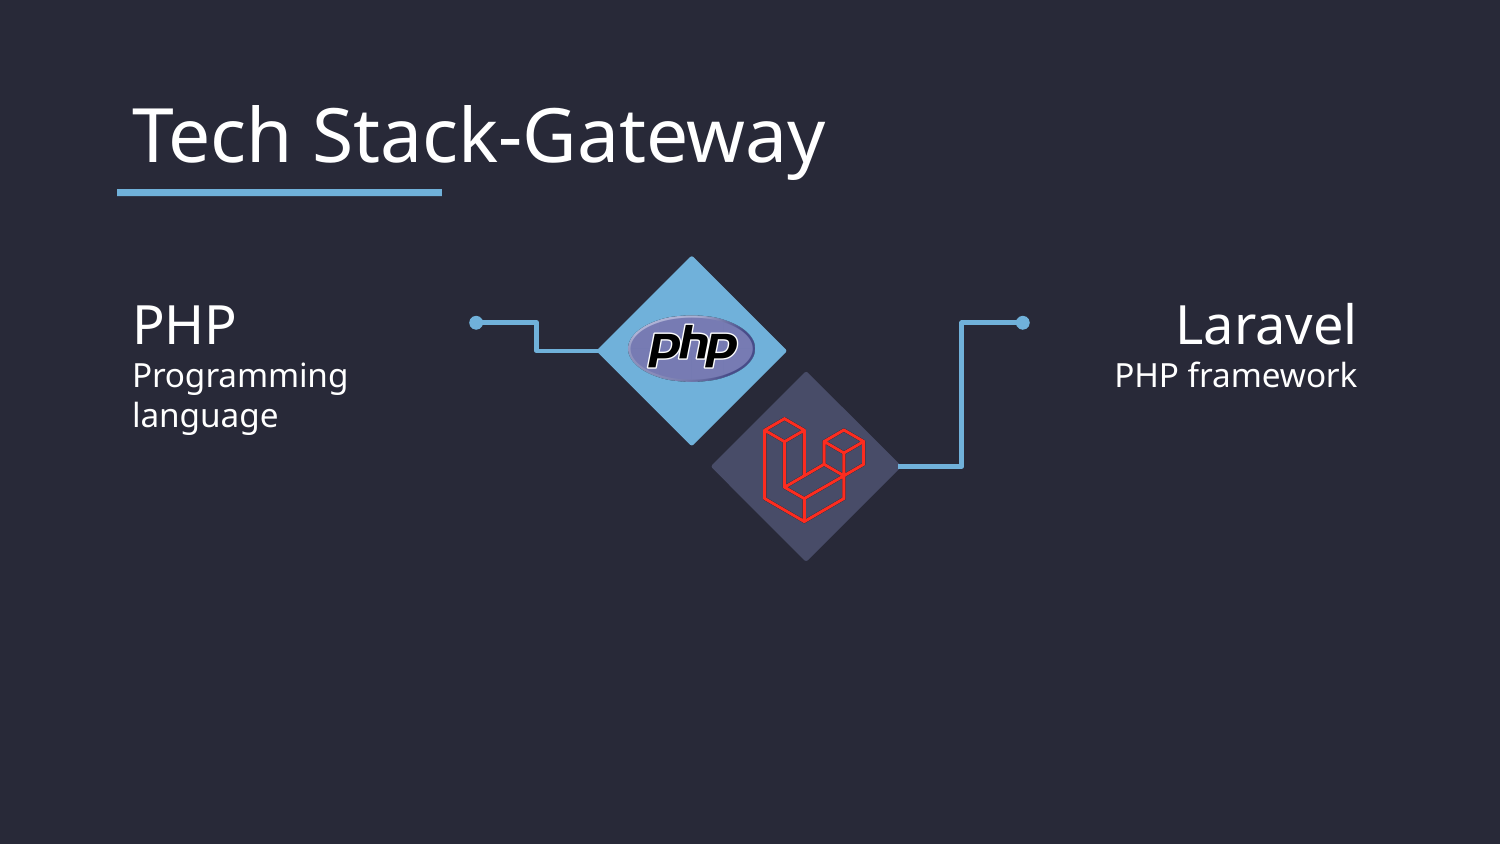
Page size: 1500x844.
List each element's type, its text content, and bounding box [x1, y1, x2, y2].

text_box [599, 258, 899, 559]
picture [762, 417, 866, 525]
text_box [475, 322, 600, 352]
title Tech Stack-Gateway [116, 88, 1383, 177]
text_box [116, 295, 477, 453]
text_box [1022, 295, 1374, 453]
picture [628, 285, 755, 412]
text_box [898, 322, 1023, 467]
